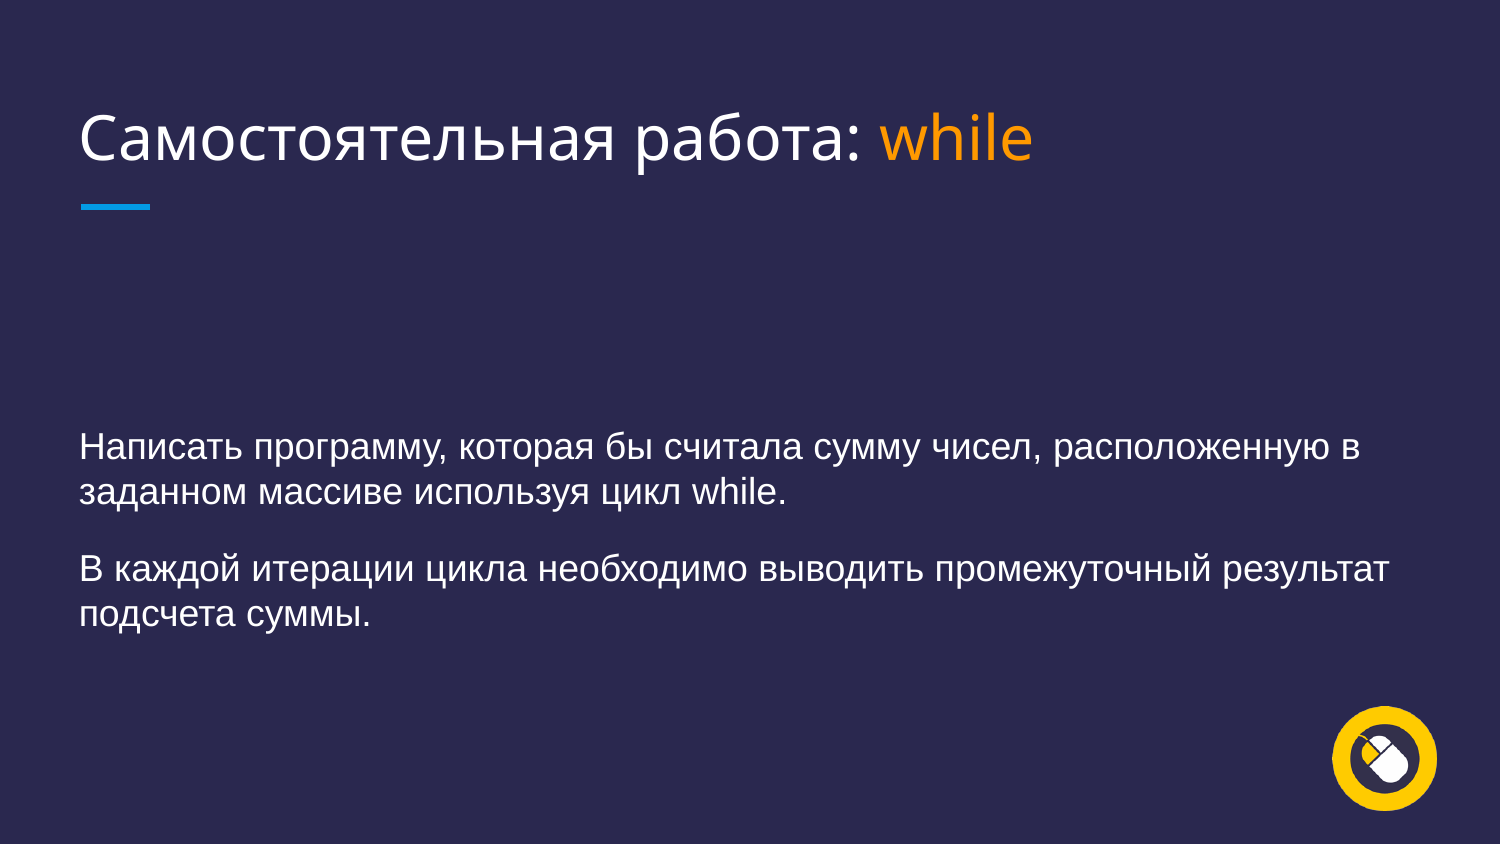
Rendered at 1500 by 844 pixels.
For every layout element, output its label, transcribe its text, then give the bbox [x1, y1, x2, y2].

picture [1332, 706, 1437, 811]
title Самостоятельная работа: while [63, 75, 1437, 188]
list Написать программу, которая бы считала сумму чисел, расположенную в заданном массиве используя цикл while. В каждой итерации цикла необходимо выводить промежуточный результат подсчета суммы. [63, 212, 1437, 844]
